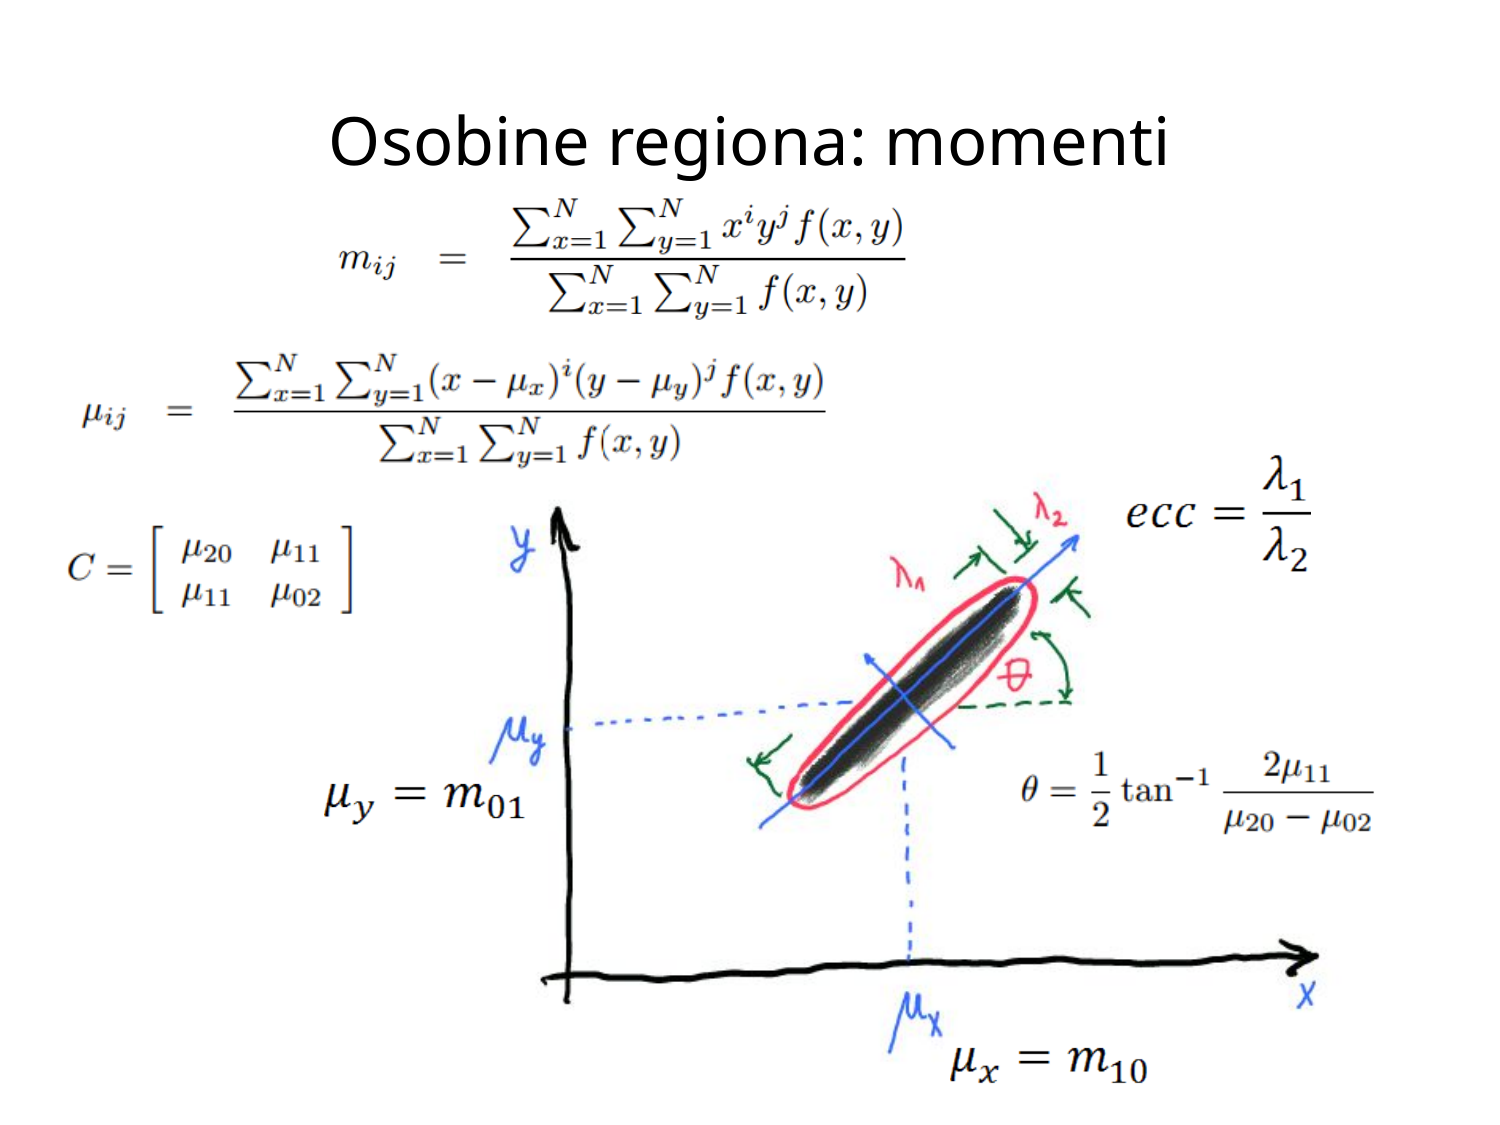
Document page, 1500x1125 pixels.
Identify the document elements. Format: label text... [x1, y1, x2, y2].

text_box Osobine regiona: momenti [74, 45, 1425, 233]
picture [62, 337, 1396, 1093]
picture [49, 512, 369, 626]
picture [312, 174, 938, 336]
